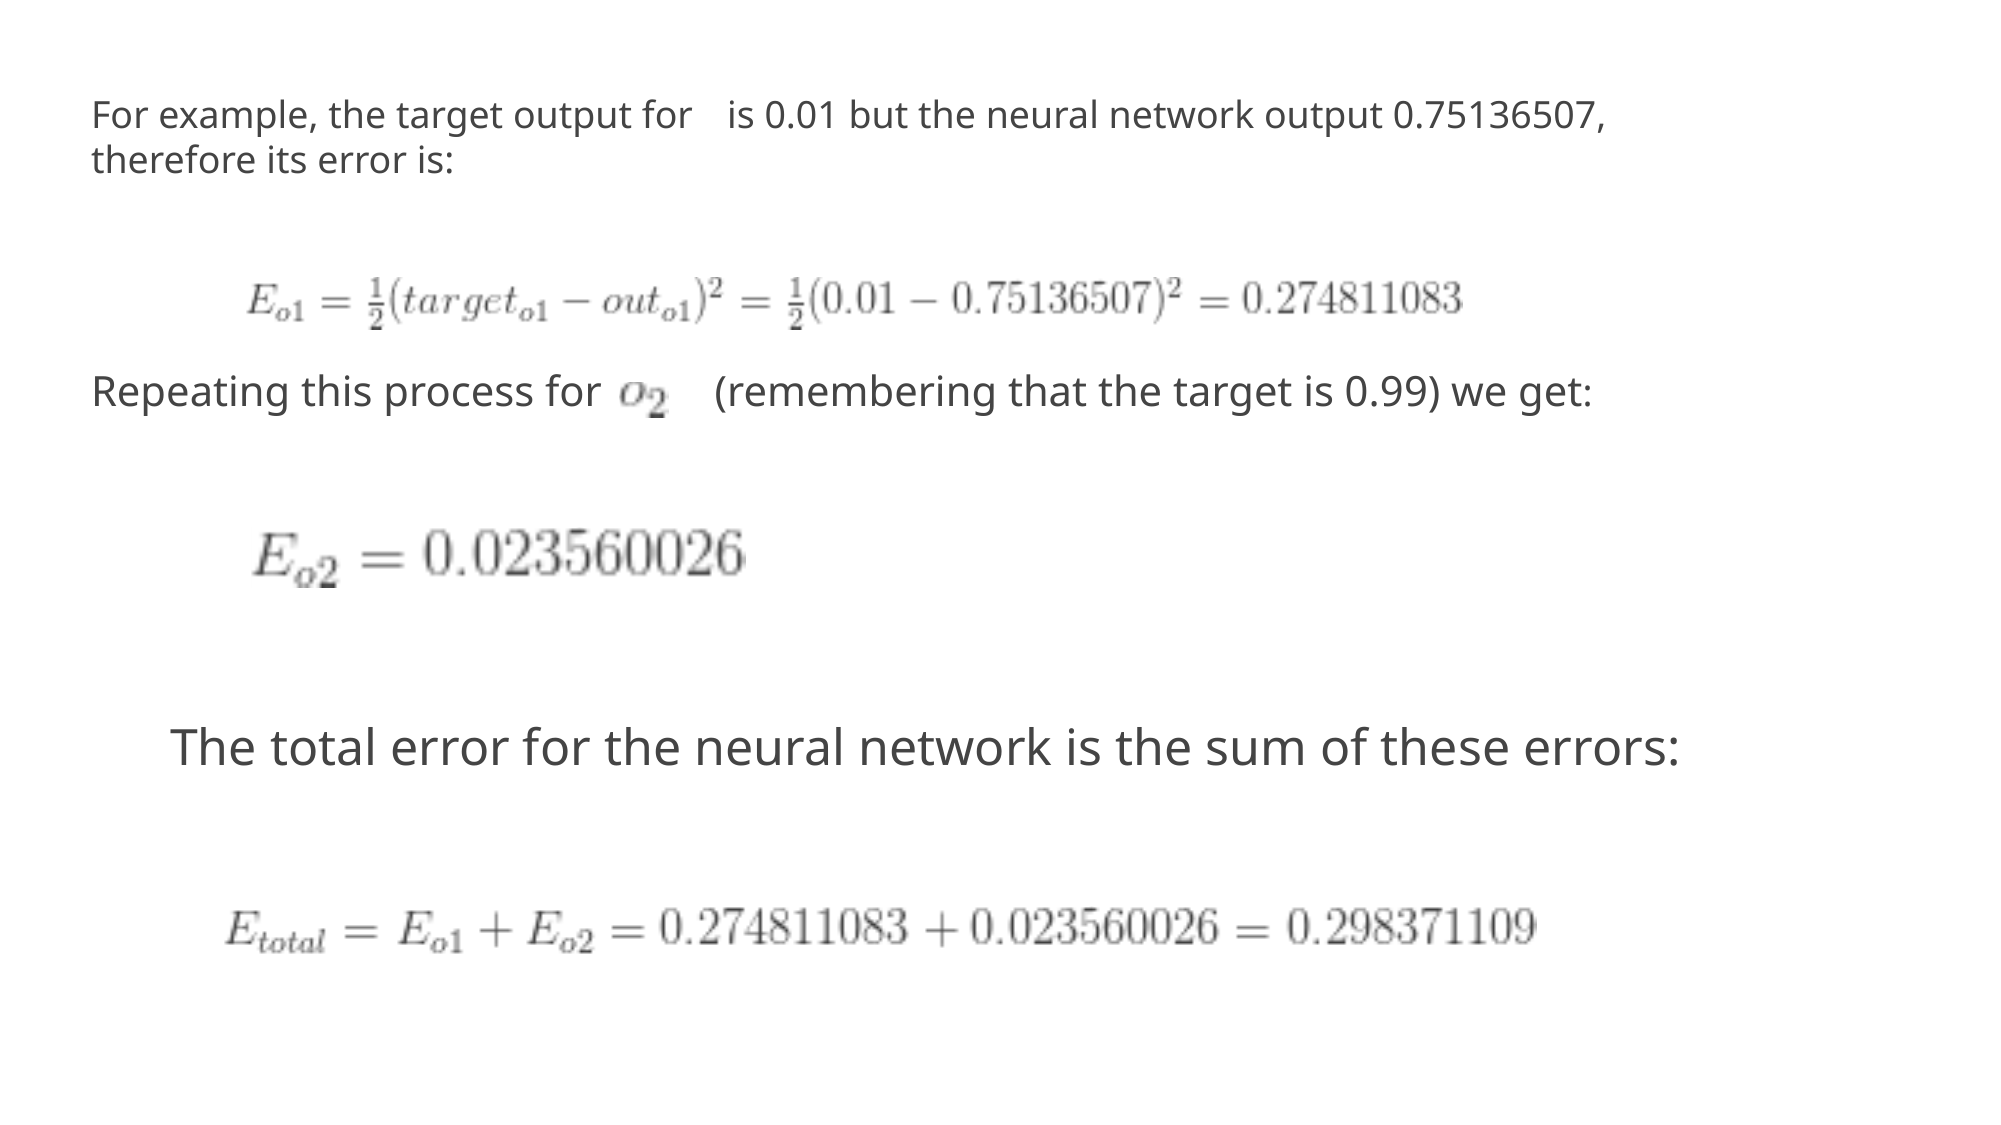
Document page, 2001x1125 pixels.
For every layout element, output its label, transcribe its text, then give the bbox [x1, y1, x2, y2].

text_box Repeating this process for (remembering that the target is 0.99) we get: [76, 357, 1770, 467]
picture [250, 527, 746, 588]
text_box For example, the target output for is 0.01 but the neural network output 0.75136507, therefore its error is: [76, 83, 1672, 189]
picture [619, 382, 669, 419]
text_box The total error for the neural network is the sum of these errors: [155, 652, 1697, 843]
picture [245, 277, 1463, 330]
picture [223, 906, 1537, 957]
